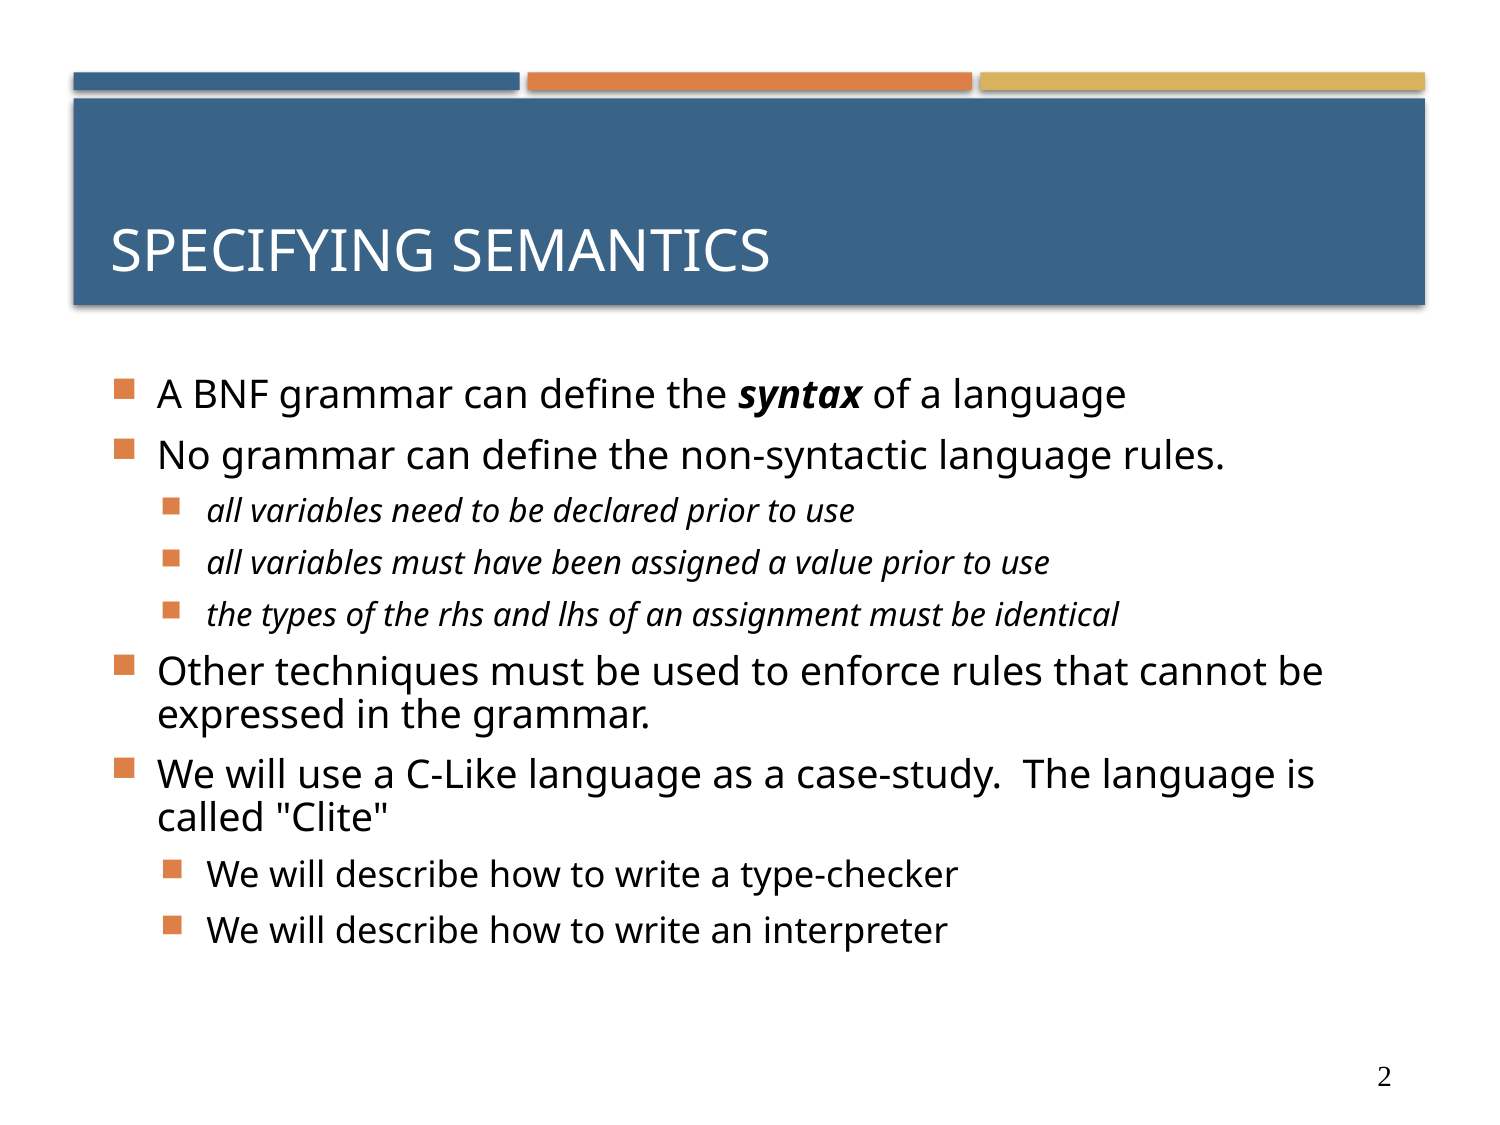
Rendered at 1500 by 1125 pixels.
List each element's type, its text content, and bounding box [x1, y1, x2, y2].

title Specifying Semantics [95, 112, 1406, 291]
list A BNF grammar can define the syntax of a language No grammar can define the non-syntactic language rules. all variables need to be declared prior to use all variables must have been assigned a value prior to use the types of the rhs and lhs of an assignment must be identical Other techniques must be used to enforce rules that cannot be expressed in the grammar. We will use a C-Like language as a case-study. The language is called "Clite" We will describe how to write a type-checker We will describe how to write an interpreter [95, 365, 1406, 962]
